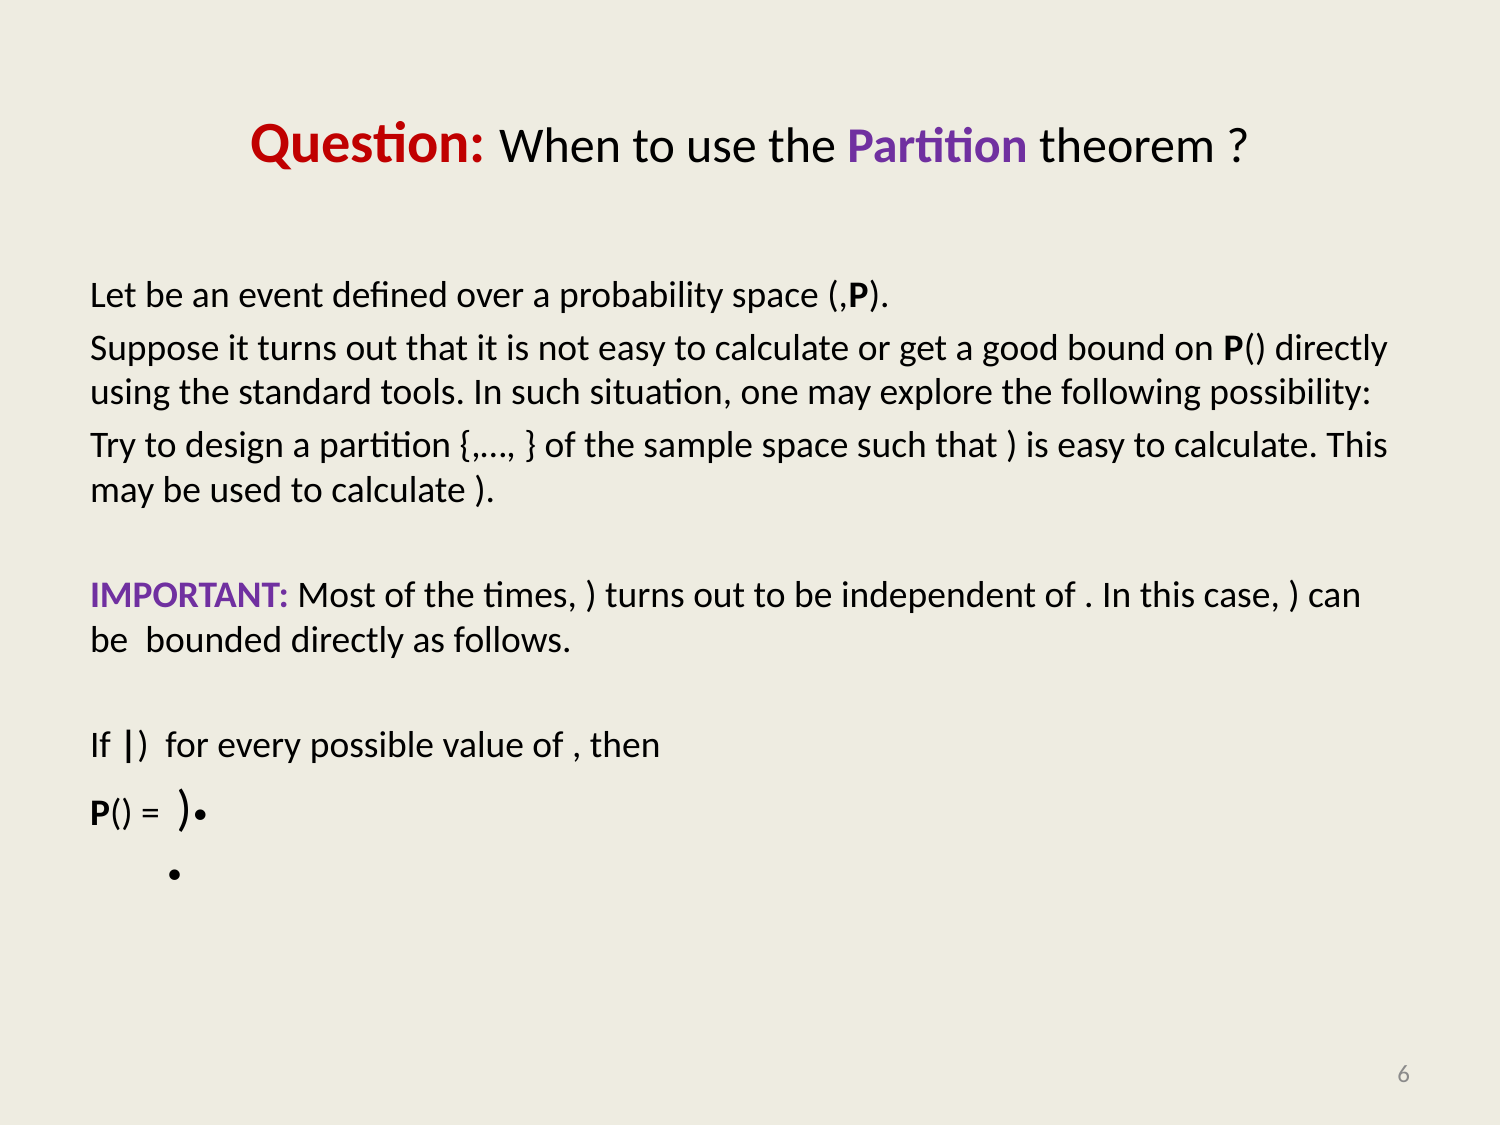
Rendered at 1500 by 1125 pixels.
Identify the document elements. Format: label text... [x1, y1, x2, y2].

slide_number 6 [1074, 1042, 1425, 1103]
title Question: When to use the Partition theorem ? [75, 45, 1425, 233]
